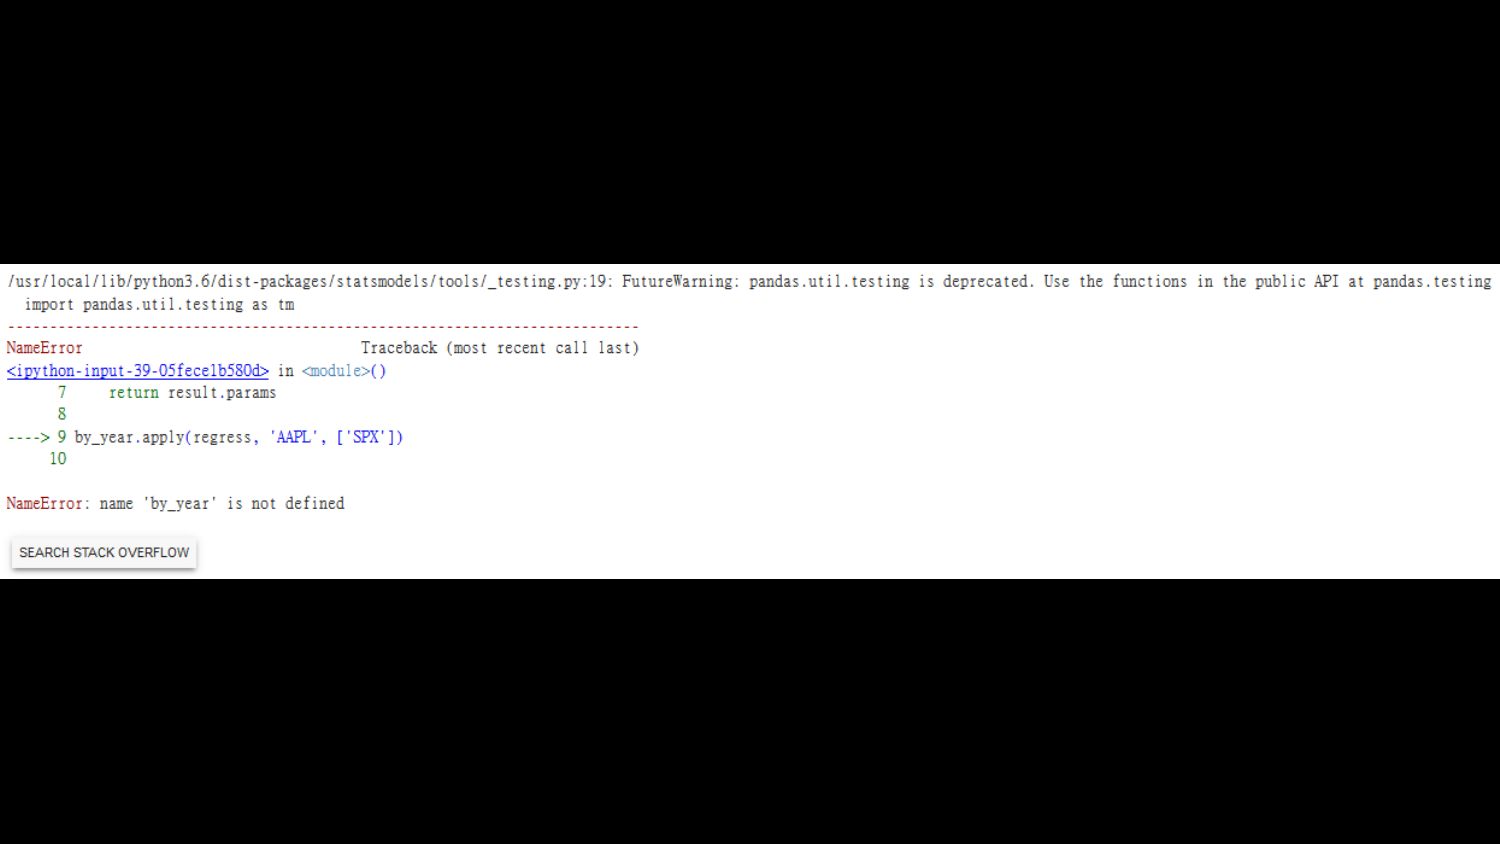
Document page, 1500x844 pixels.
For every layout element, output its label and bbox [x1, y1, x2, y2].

picture [0, 264, 1500, 580]
